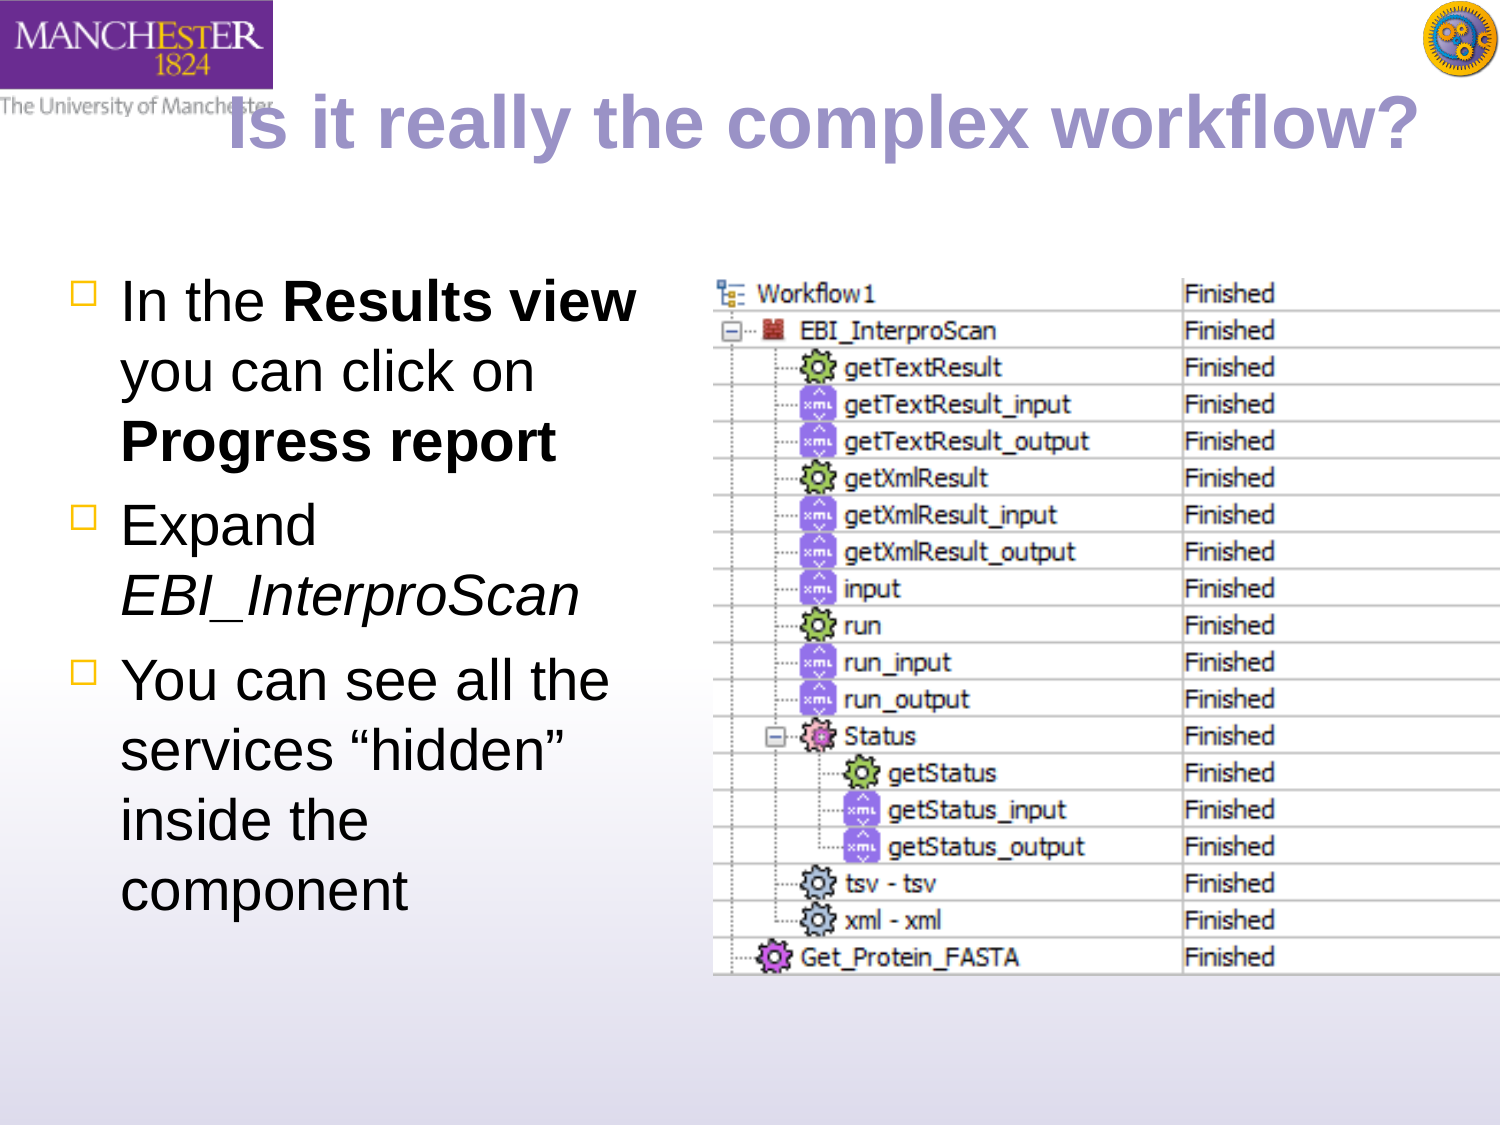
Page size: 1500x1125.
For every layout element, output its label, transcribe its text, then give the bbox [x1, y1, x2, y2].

picture [1421, 0, 1500, 79]
picture [712, 278, 1500, 977]
title Is it really the complex workflow? [99, 37, 1438, 200]
list In the Results view you can click on Progress report Expand EBI_InterproScan You can see all the services “hidden” inside the component [53, 255, 680, 1016]
